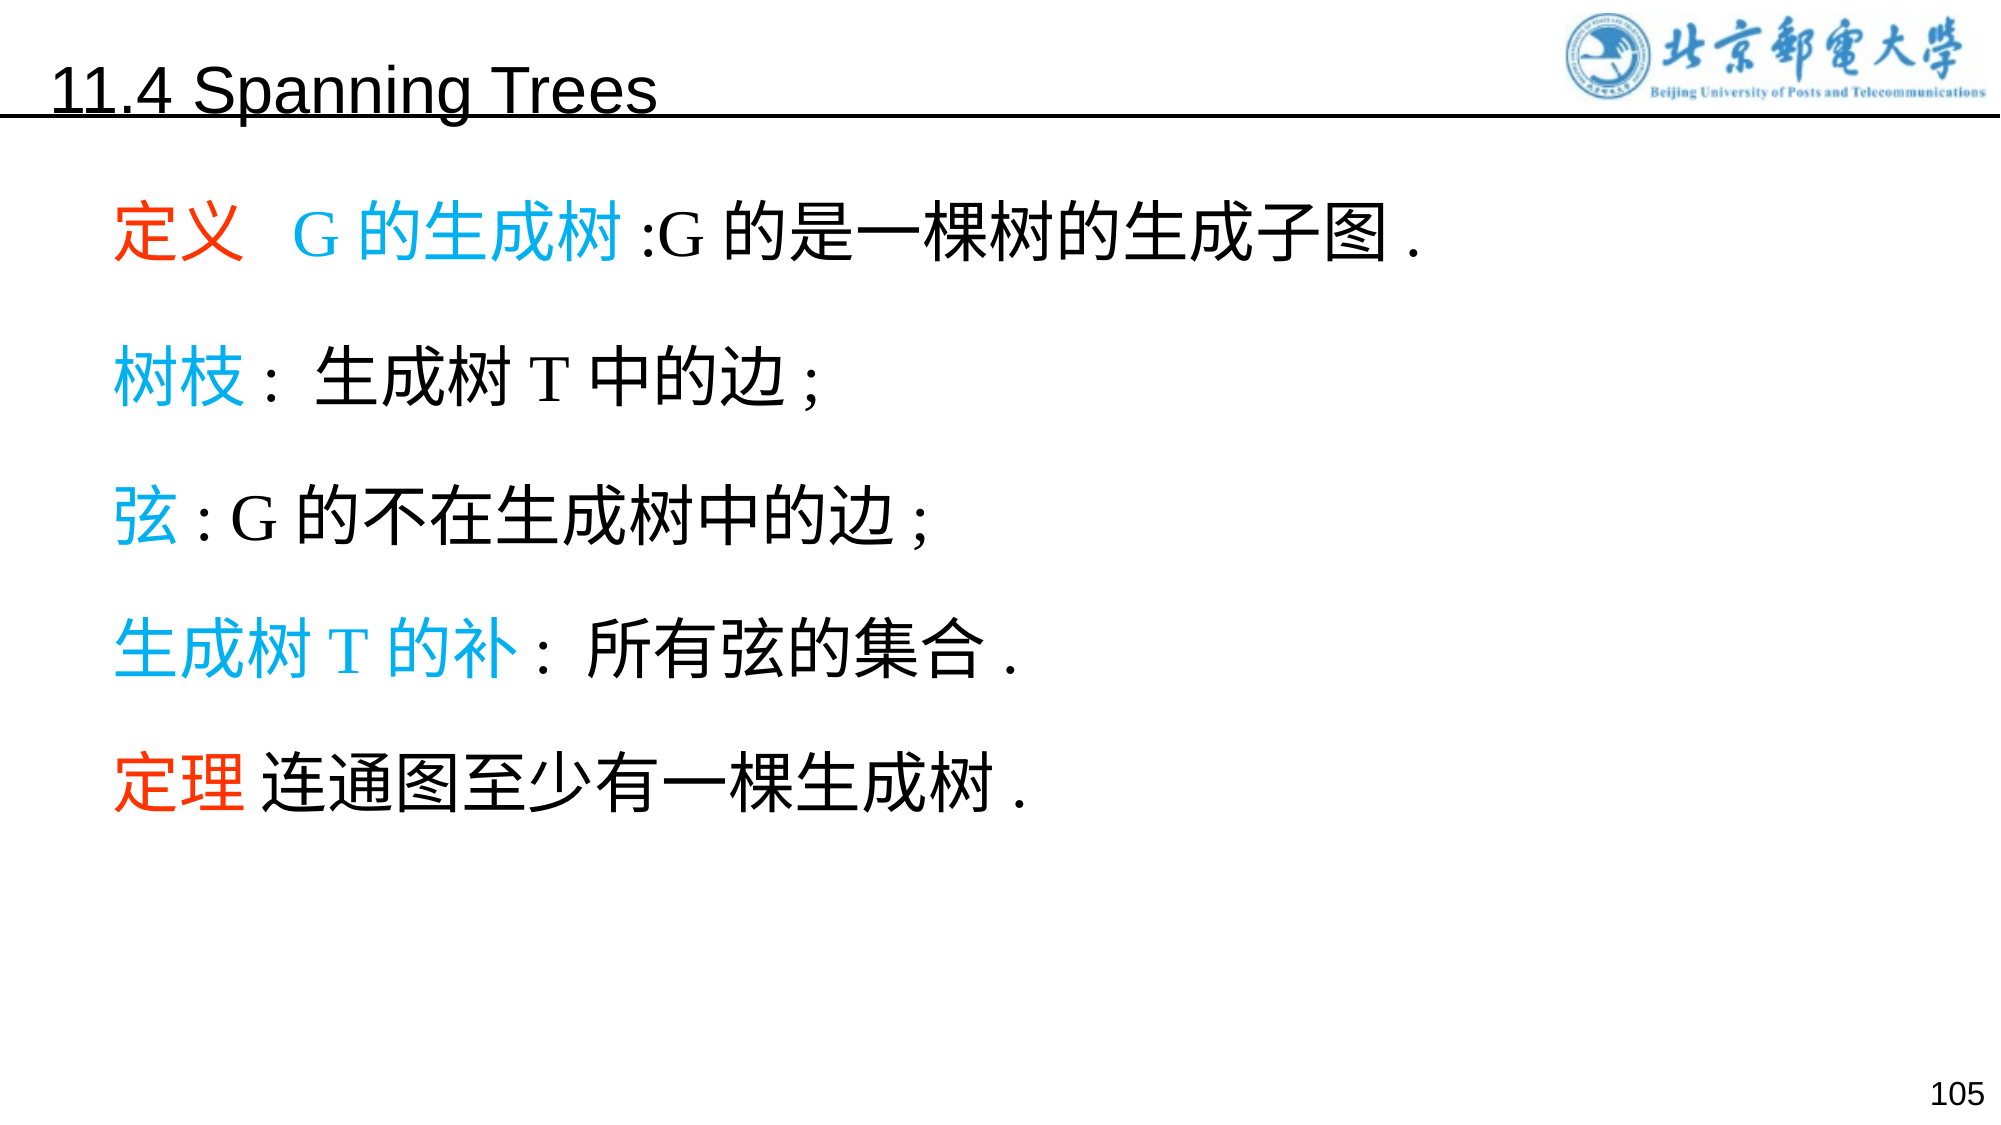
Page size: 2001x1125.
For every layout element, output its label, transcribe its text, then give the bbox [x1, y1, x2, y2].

text_box 定理 连通图至少有一棵生成树. [97, 733, 1567, 829]
picture [1849, 13, 1988, 101]
text_box 树枝: 生成树T中的边; [97, 327, 1111, 423]
text_box 生成树T的补: 所有弦的集合. [97, 600, 1411, 695]
text_box 定义 G的生成树:G的是一棵树的生成子图. [97, 182, 2000, 277]
text_box 11.4 Spanning Trees [34, 0, 1849, 135]
text_box 弦: G的不在生成树中的边; [97, 466, 1348, 561]
